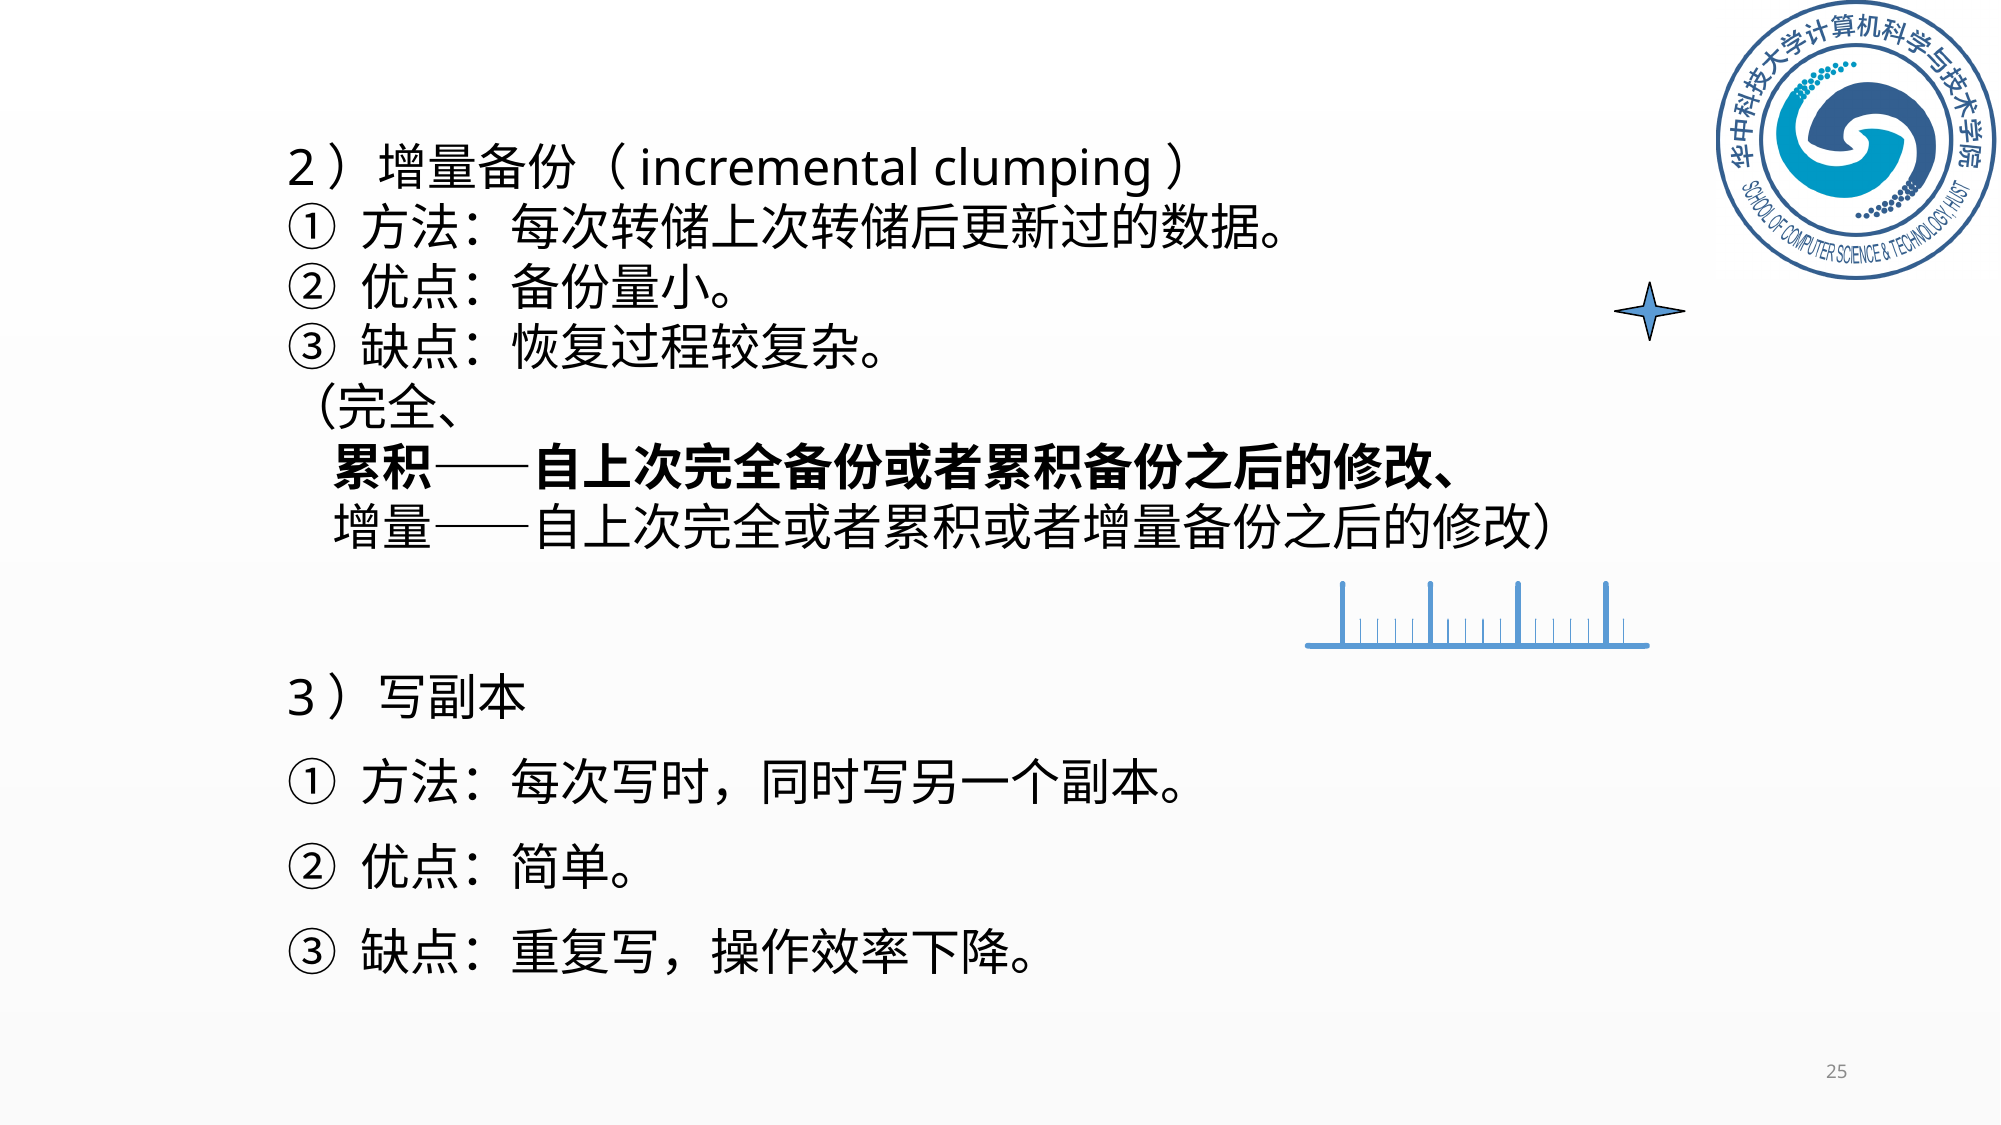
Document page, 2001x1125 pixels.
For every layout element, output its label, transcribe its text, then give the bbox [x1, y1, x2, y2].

picture [1716, 0, 1999, 280]
text_box 2）增量备份（incremental clumping） ① 方法：每次转储上次转储后更新过的数据。 ② 优点：备份量小。 ③ 缺点：恢复过程较复杂。 （完全、 累积——自上次完全备份或者累积备份之后的修改、 增量——自上次完全或者累积或者增量备份之后的修改） 3）写副本 ① 方法：每次写时，同时写另一个副本。 ② 优点：简单。 ③ 缺点：重复写，操作效率下降。 [272, 128, 1713, 988]
text_box [1614, 281, 1686, 341]
picture [1303, 579, 1650, 649]
slide_number 25 [1412, 1042, 1863, 1103]
